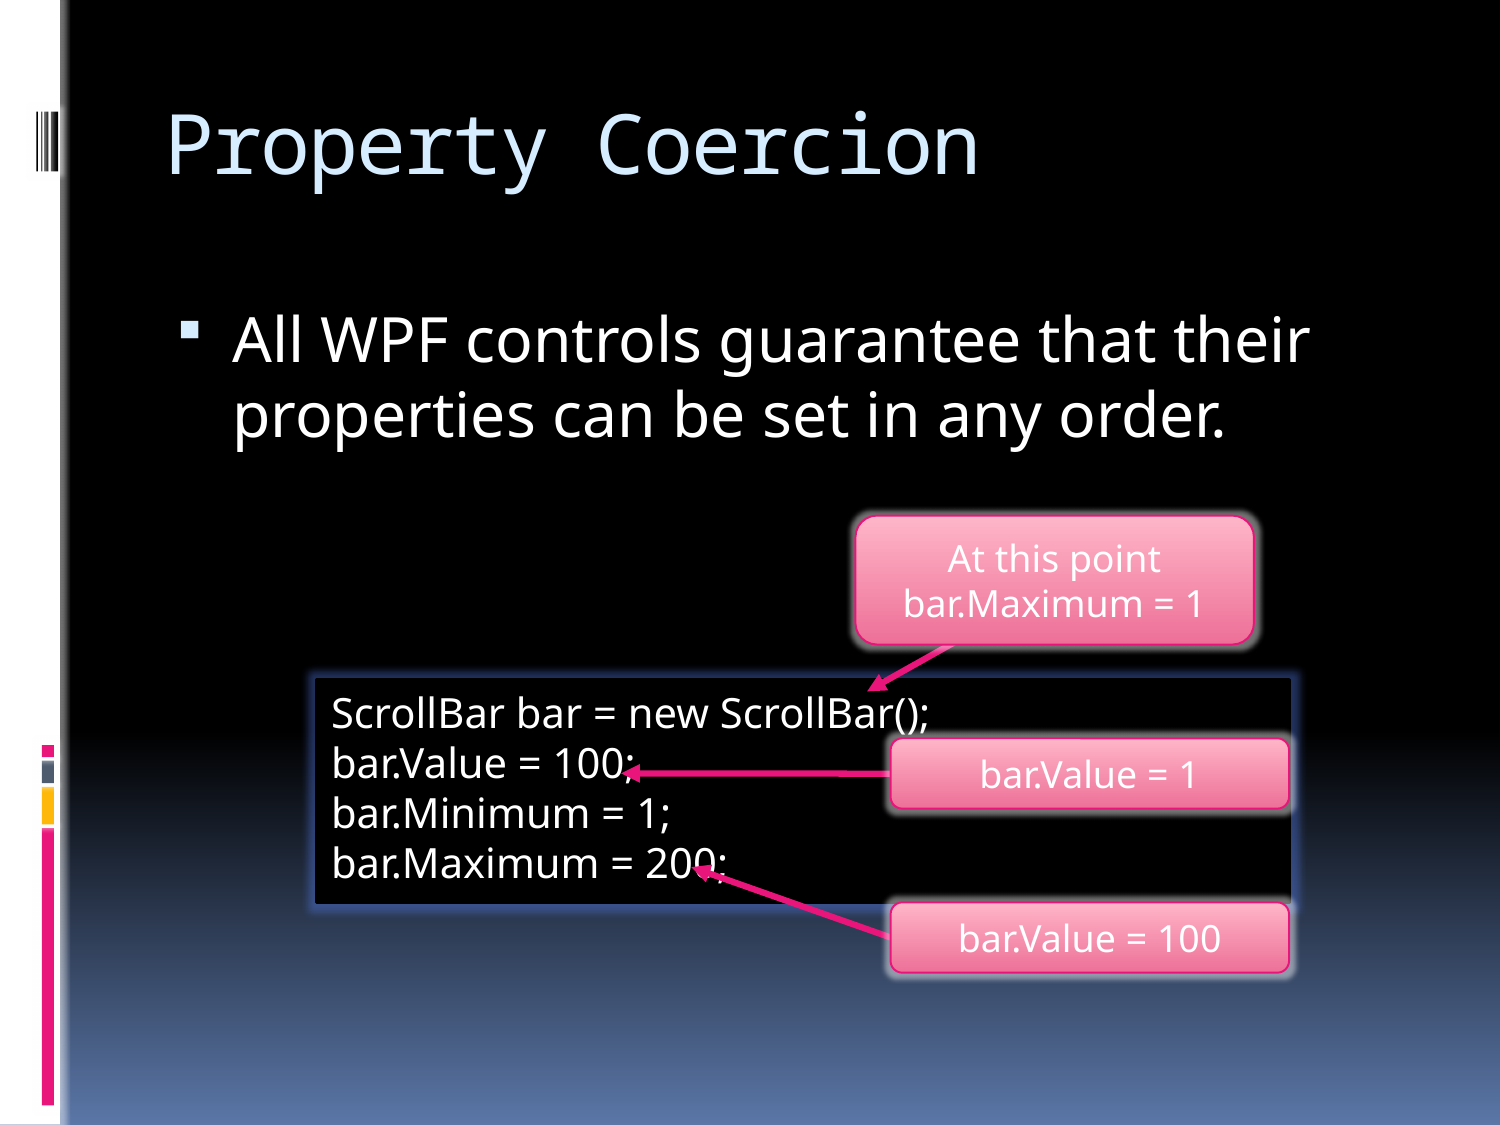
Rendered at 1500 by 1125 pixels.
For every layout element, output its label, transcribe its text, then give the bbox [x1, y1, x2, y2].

list All WPF controls guarantee that their properties can be set in any order. [150, 292, 1425, 1043]
title Property Coercion [150, 83, 1425, 234]
text_box bar.Value = 1 [889, 737, 1291, 810]
text_box ScrollBar bar = new ScrollBar(); bar.Value = 100; bar.Minimum = 1; bar.Maximum = 200; [315, 678, 1291, 904]
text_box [866, 585, 1056, 692]
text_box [690, 866, 892, 938]
text_box At this point bar.Maximum = 1 [854, 514, 1255, 646]
text_box bar.Value = 100 [889, 901, 1291, 974]
